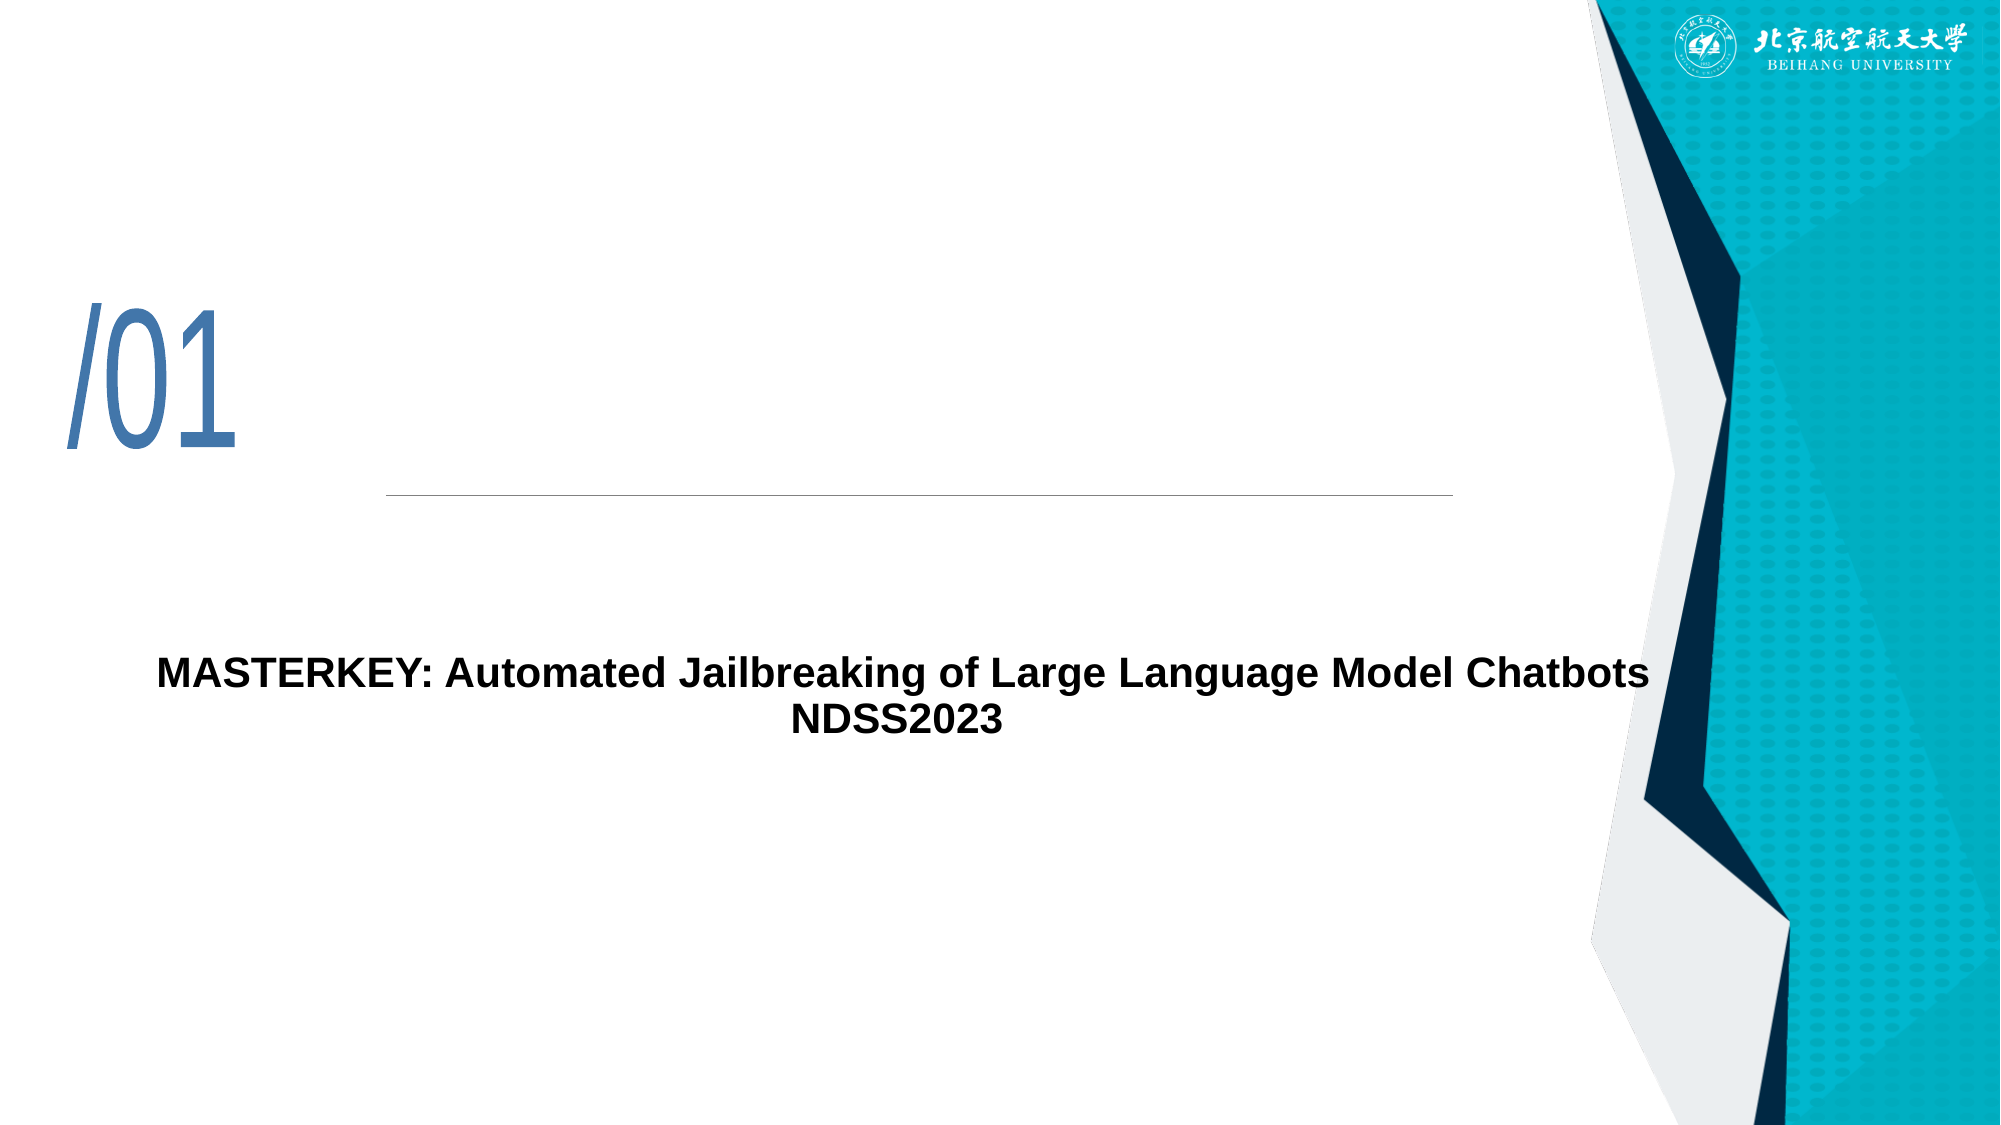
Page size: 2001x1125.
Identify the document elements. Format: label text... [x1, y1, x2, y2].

title MASTERKEY: Automated Jailbreaking of Large Language Model Chatbots NDSS2023 [141, 603, 1675, 750]
picture [1674, 0, 1983, 92]
